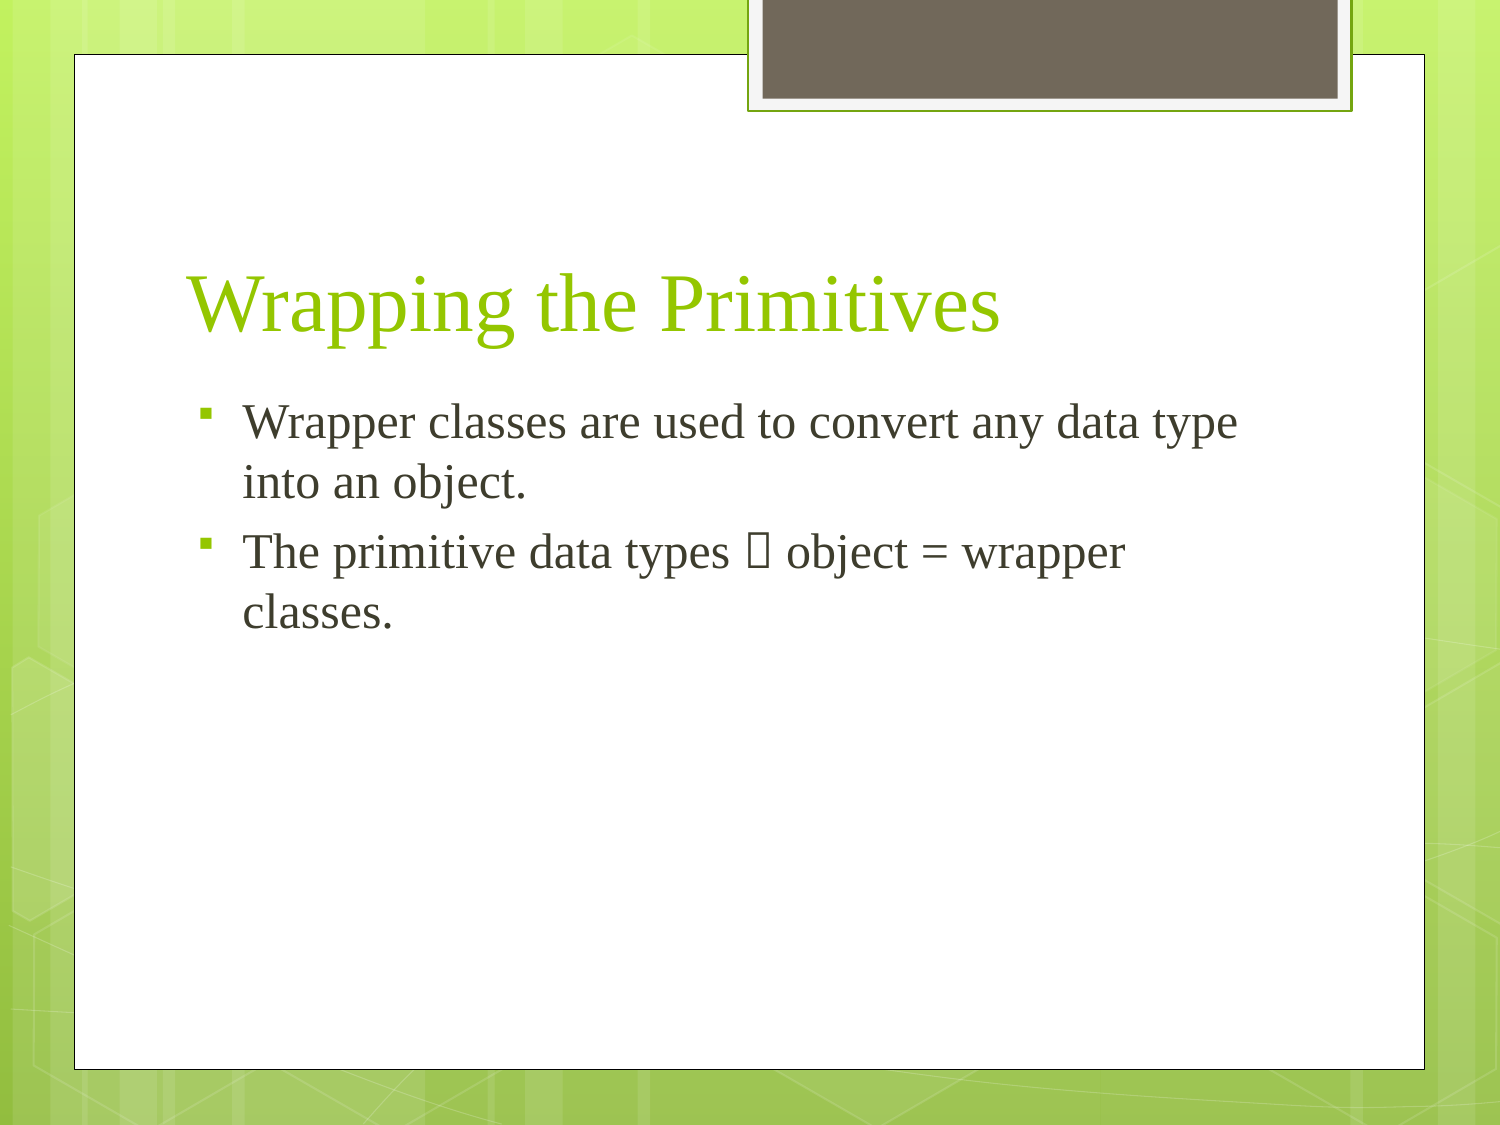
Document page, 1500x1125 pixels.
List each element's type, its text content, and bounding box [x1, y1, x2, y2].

title Wrapping the Primitives [171, 168, 1324, 357]
list Wrapper classes are used to convert any data type into an object. The primitive data types  object = wrapper classes. [171, 381, 1283, 957]
